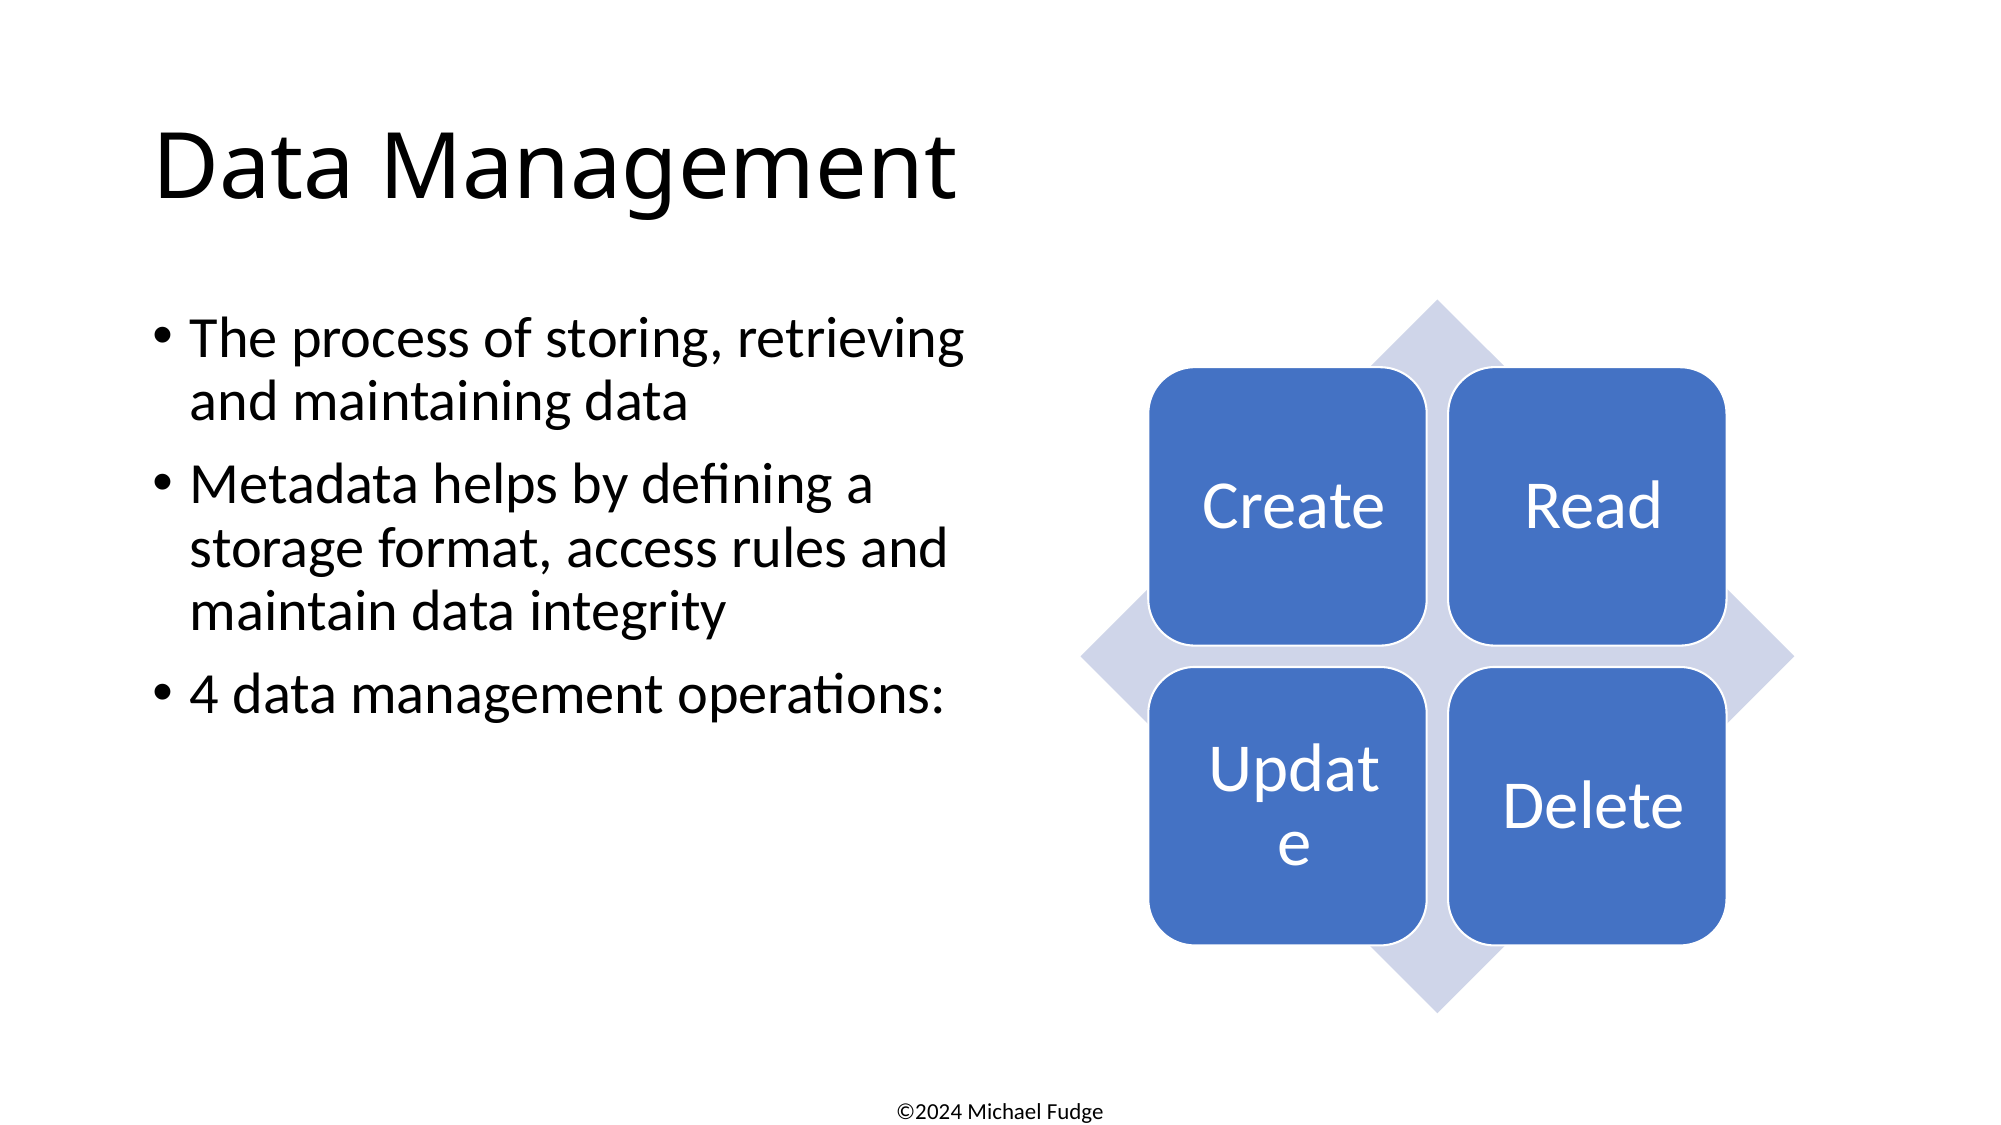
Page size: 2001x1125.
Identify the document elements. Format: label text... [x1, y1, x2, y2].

list The process of storing, retrieving and maintaining data Metadata helps by defining a storage format, access rules and maintain data integrity 4 data management operations: [137, 299, 988, 1014]
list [1012, 299, 1863, 1014]
title Data Management [137, 59, 1863, 278]
